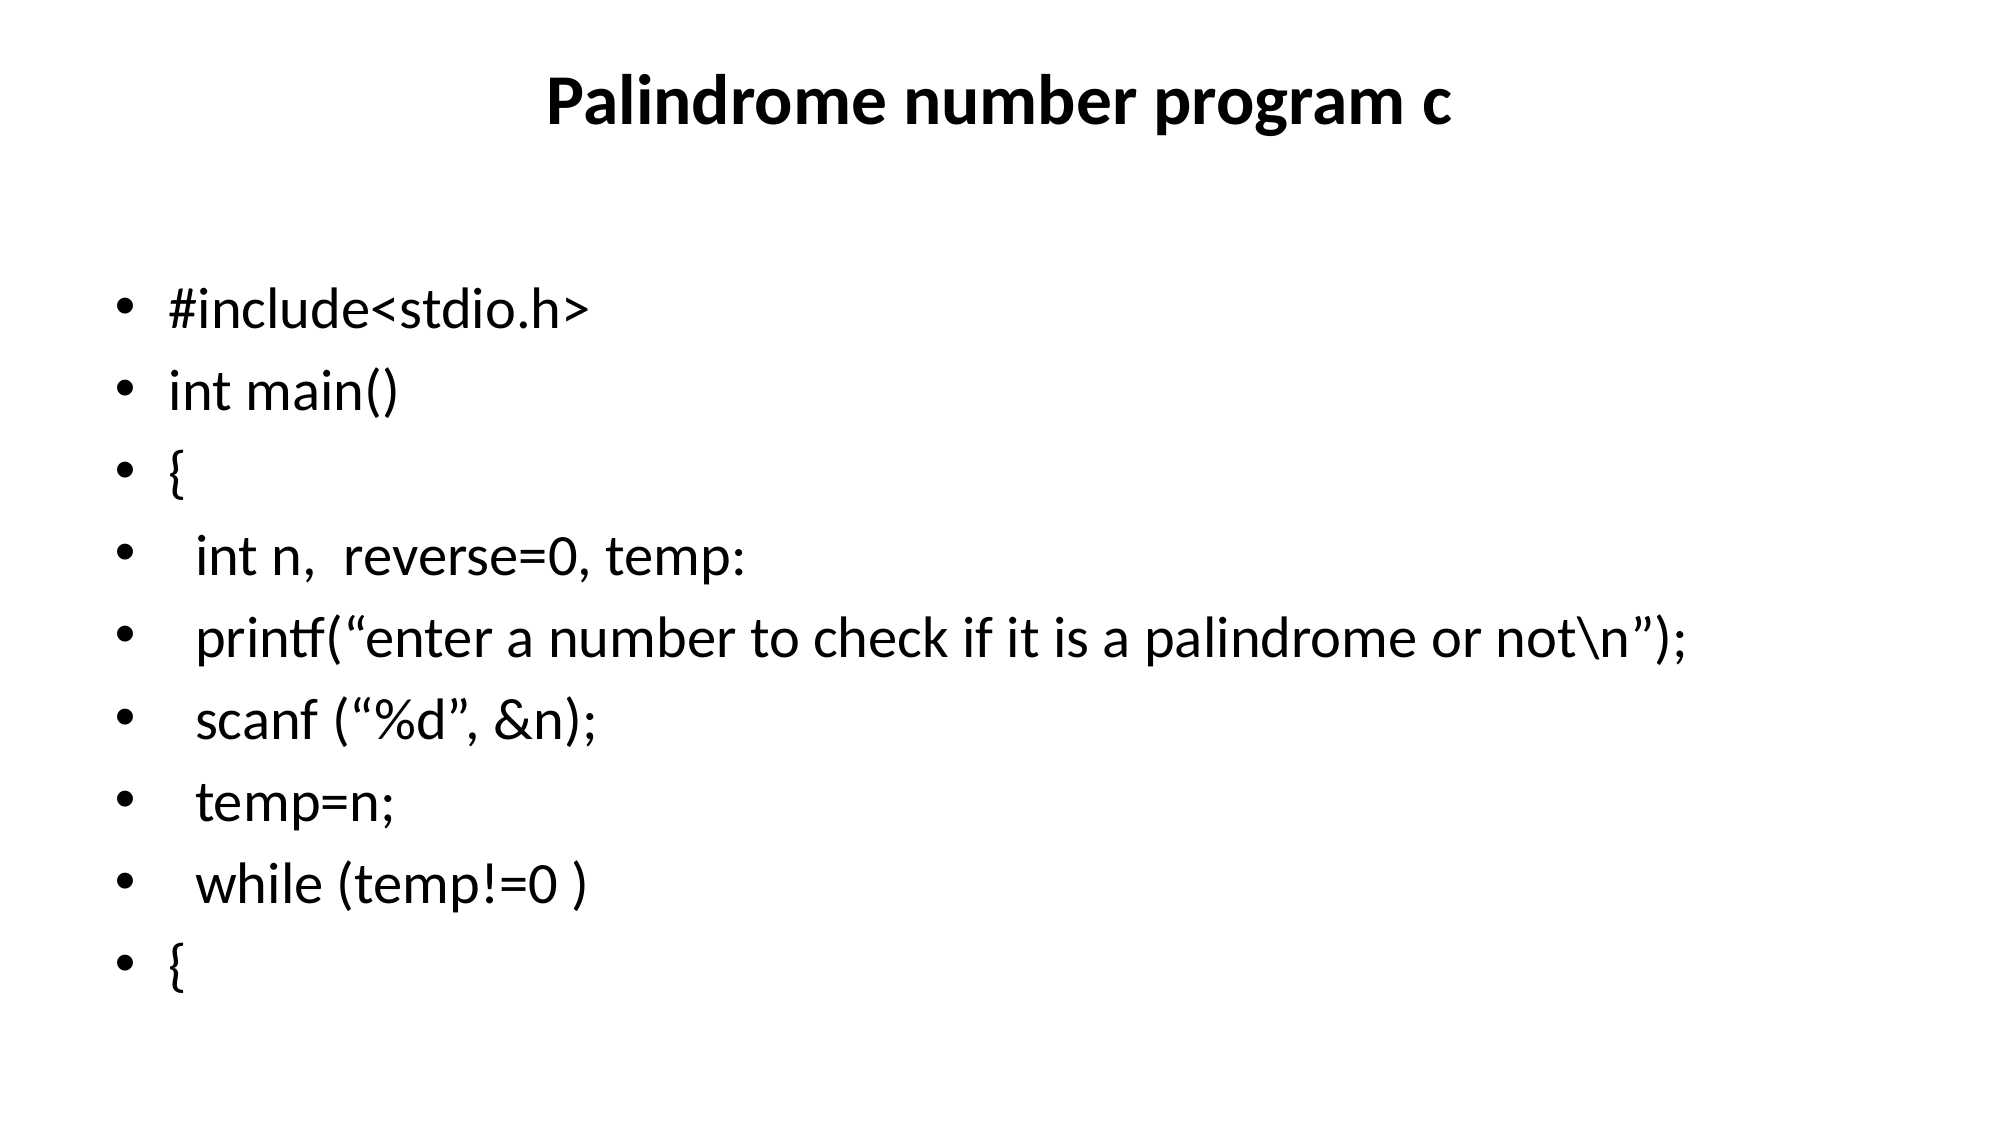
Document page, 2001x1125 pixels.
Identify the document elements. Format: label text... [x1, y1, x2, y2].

title Palindrome number program c [99, 45, 1900, 233]
list #include<stdio.h> int main() { int n, reverse=0, temp: printf(“enter a number to check if it is a palindrome or not\n”); scanf (“%d”, &n); temp=n; while (temp!=0 ) { [99, 262, 1900, 1005]
